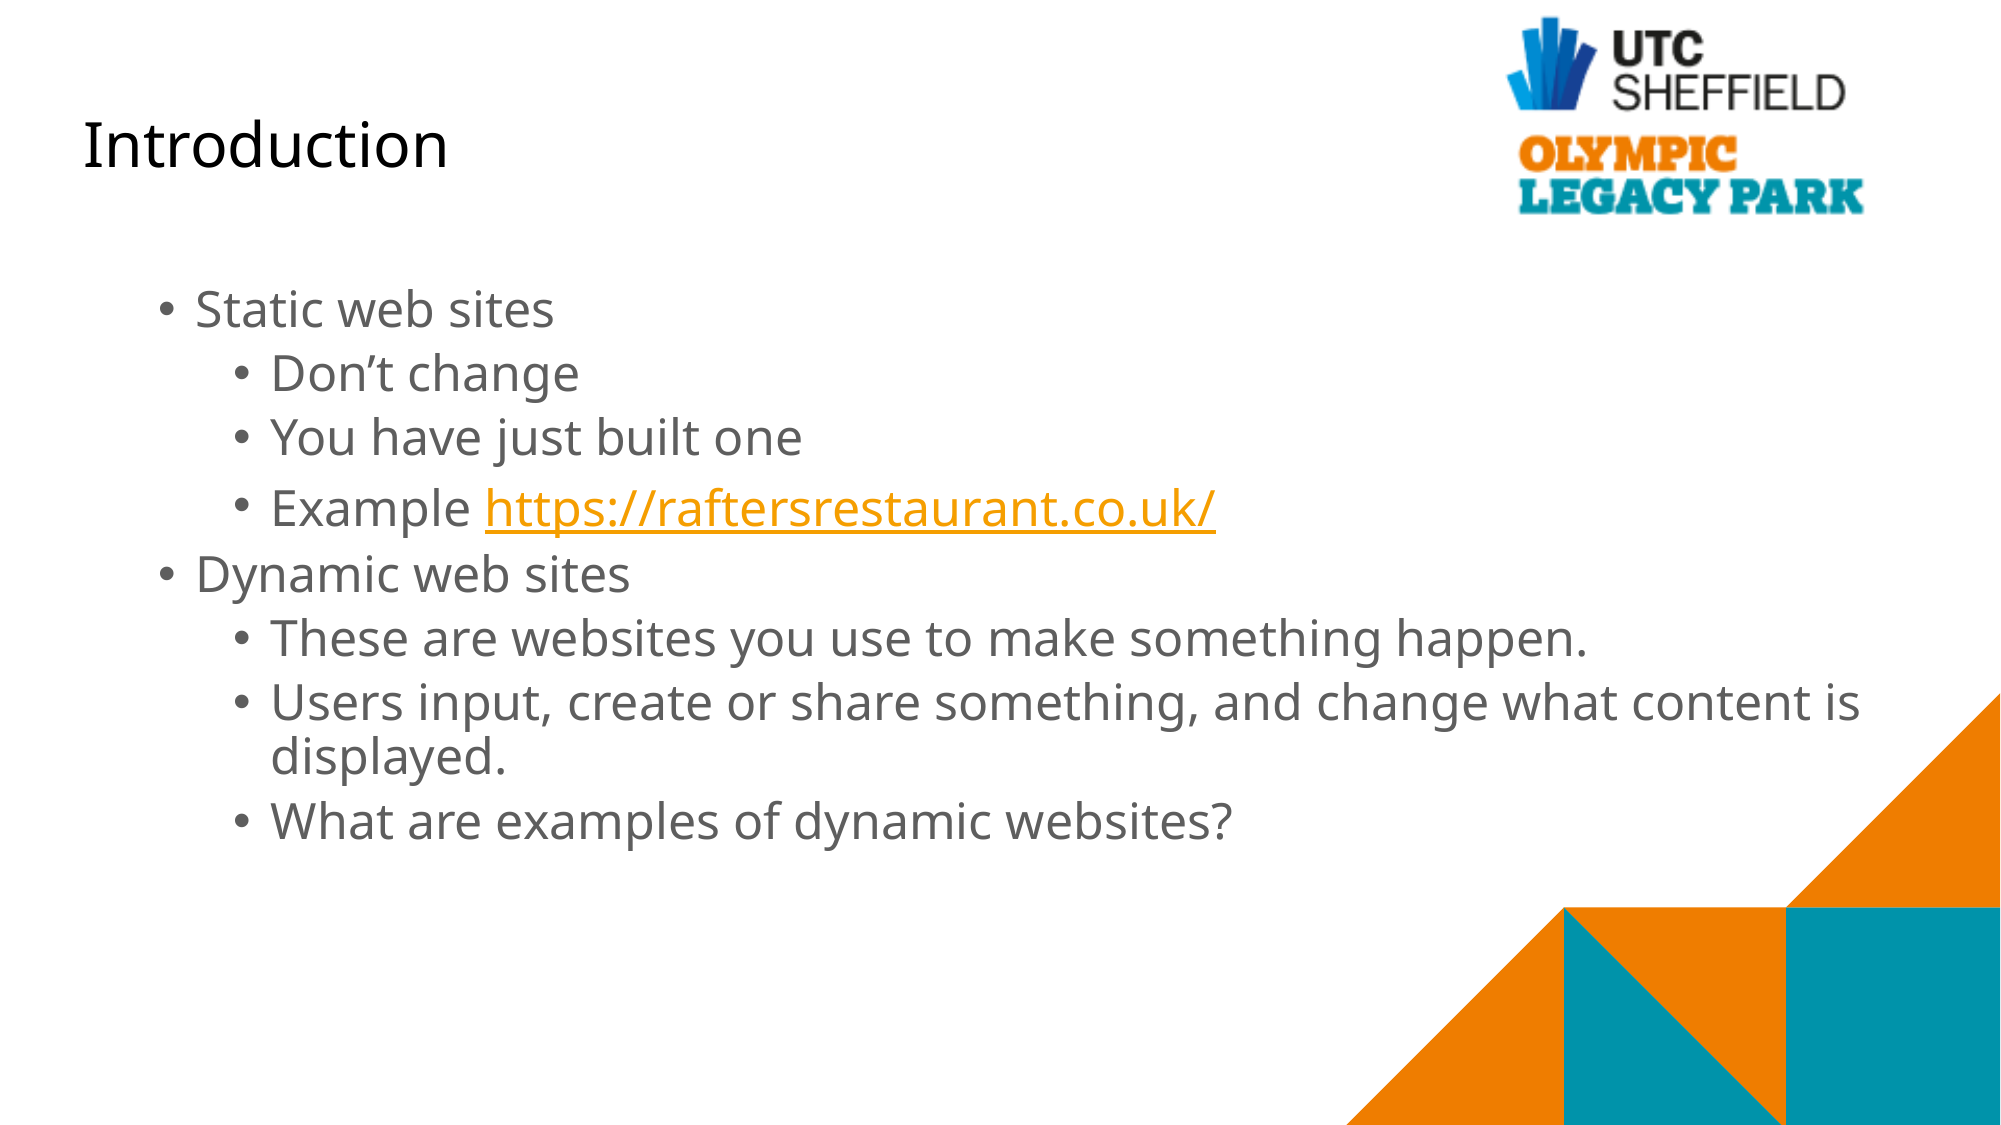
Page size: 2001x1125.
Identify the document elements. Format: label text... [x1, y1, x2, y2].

title Introduction [68, 89, 1932, 223]
list Static web sites Don’t change You have just built one Example https://raftersrestaurant.co.uk/ Dynamic web sites These are websites you use to make something happen. Users input, create or share something, and change what content is displayed. What are examples of dynamic websites? [68, 268, 1932, 1000]
picture [1479, 0, 2000, 244]
